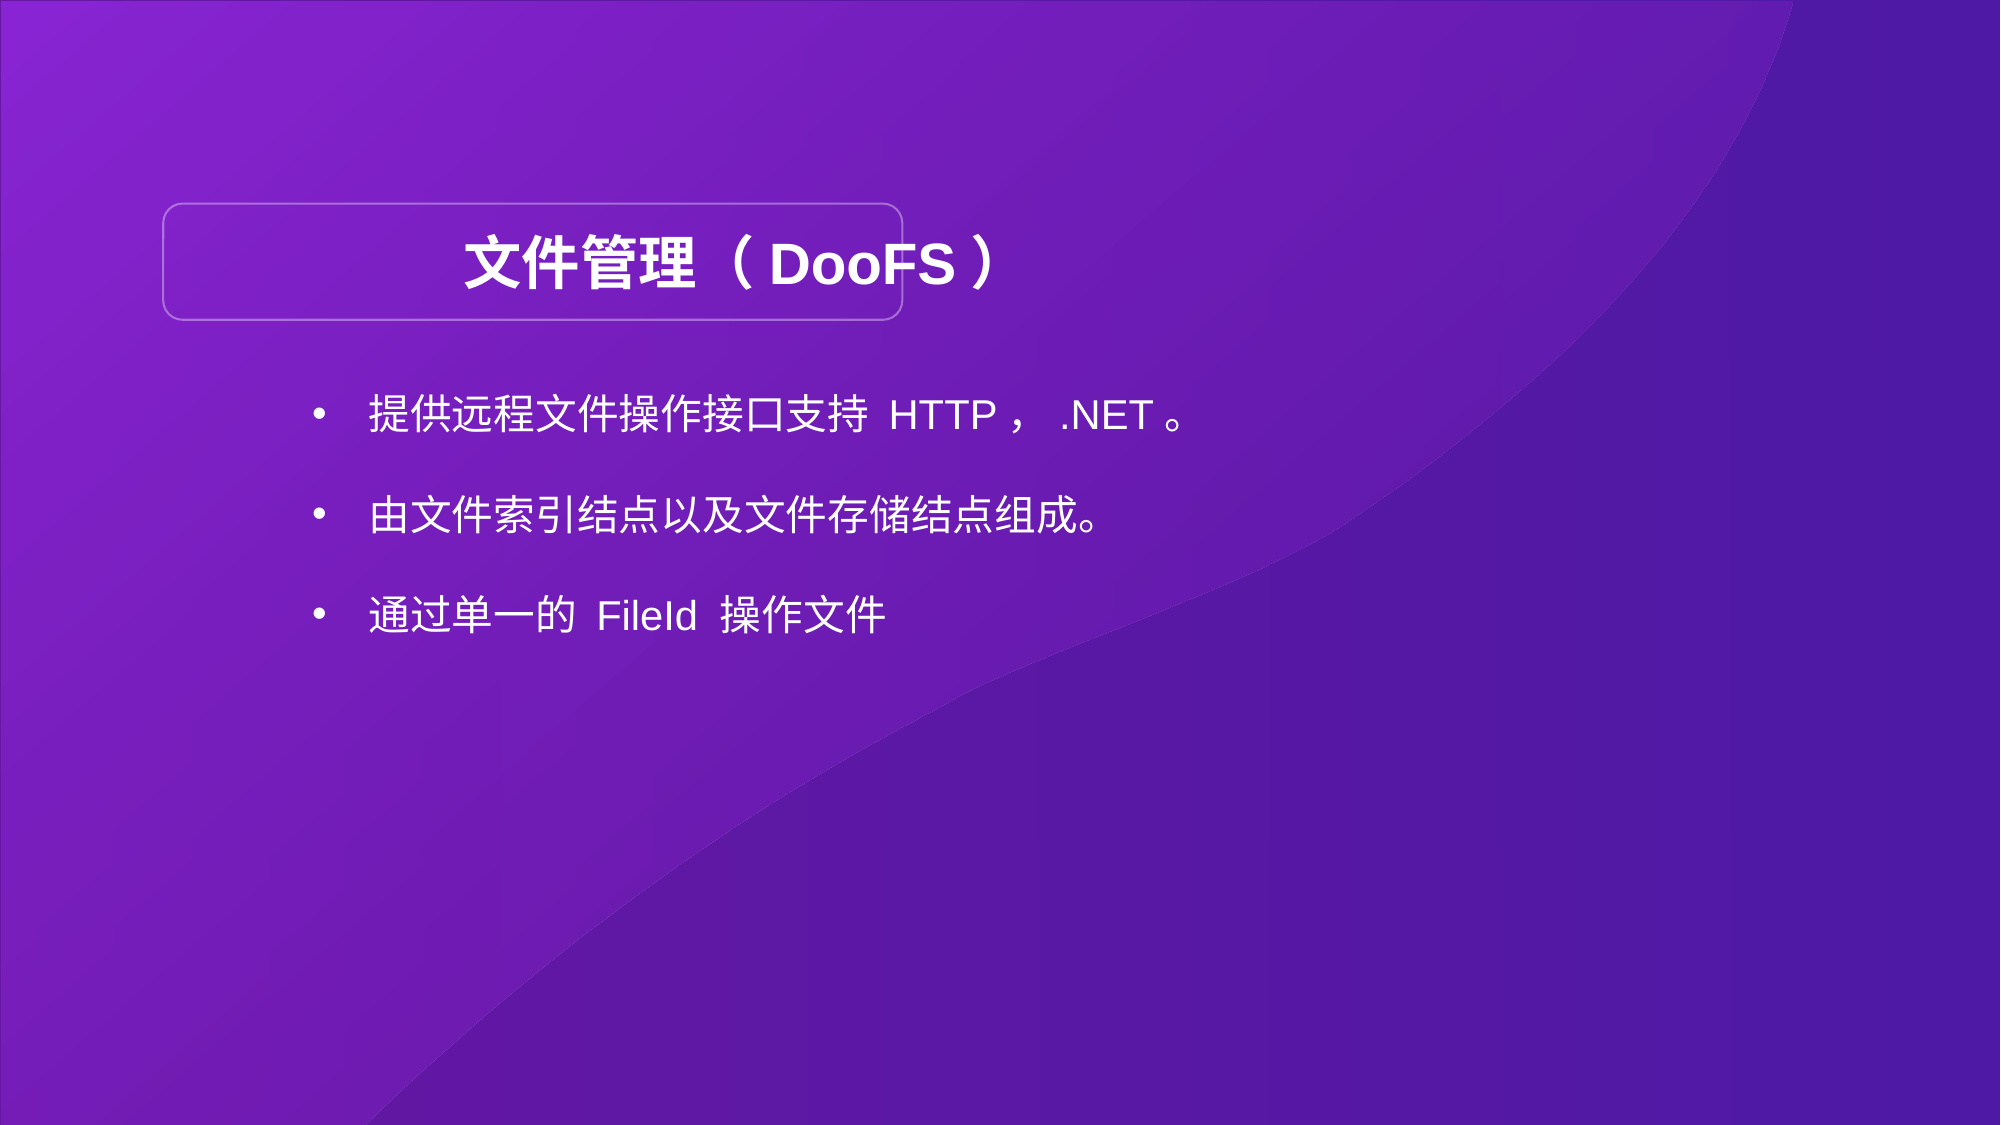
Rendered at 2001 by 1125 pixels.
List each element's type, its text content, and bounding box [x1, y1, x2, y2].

text_box 提供远程文件操作接口支持 HTTP，.NET。 由文件索引结点以及文件存储结点组成。 通过单一的 FileId 操作文件 [297, 380, 1873, 646]
text_box 文件管理（DooFS） [448, 218, 804, 305]
text_box [1, 1, 1793, 1125]
text_box [162, 202, 904, 321]
